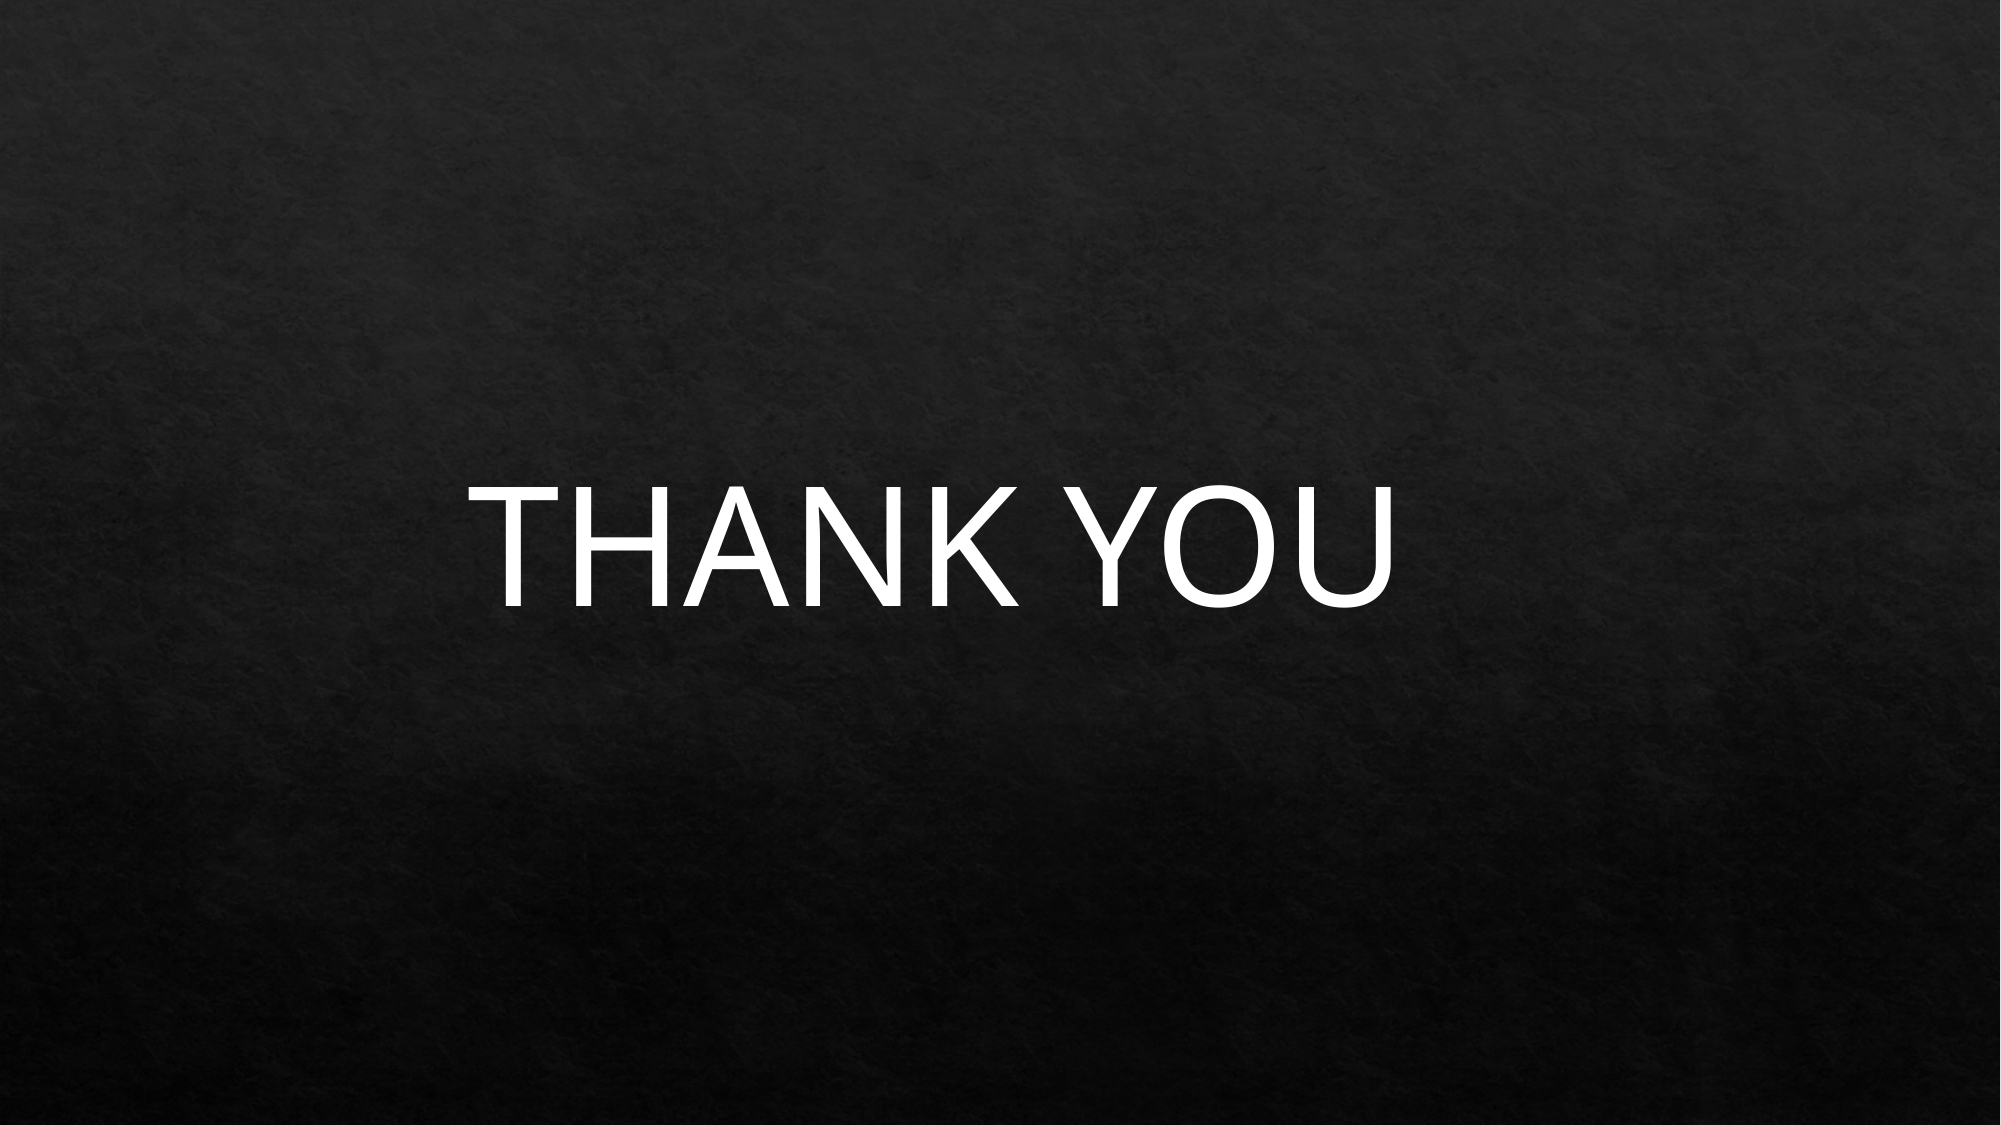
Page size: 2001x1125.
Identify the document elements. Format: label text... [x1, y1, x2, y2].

text_box THANK YOU [452, 432, 1453, 648]
